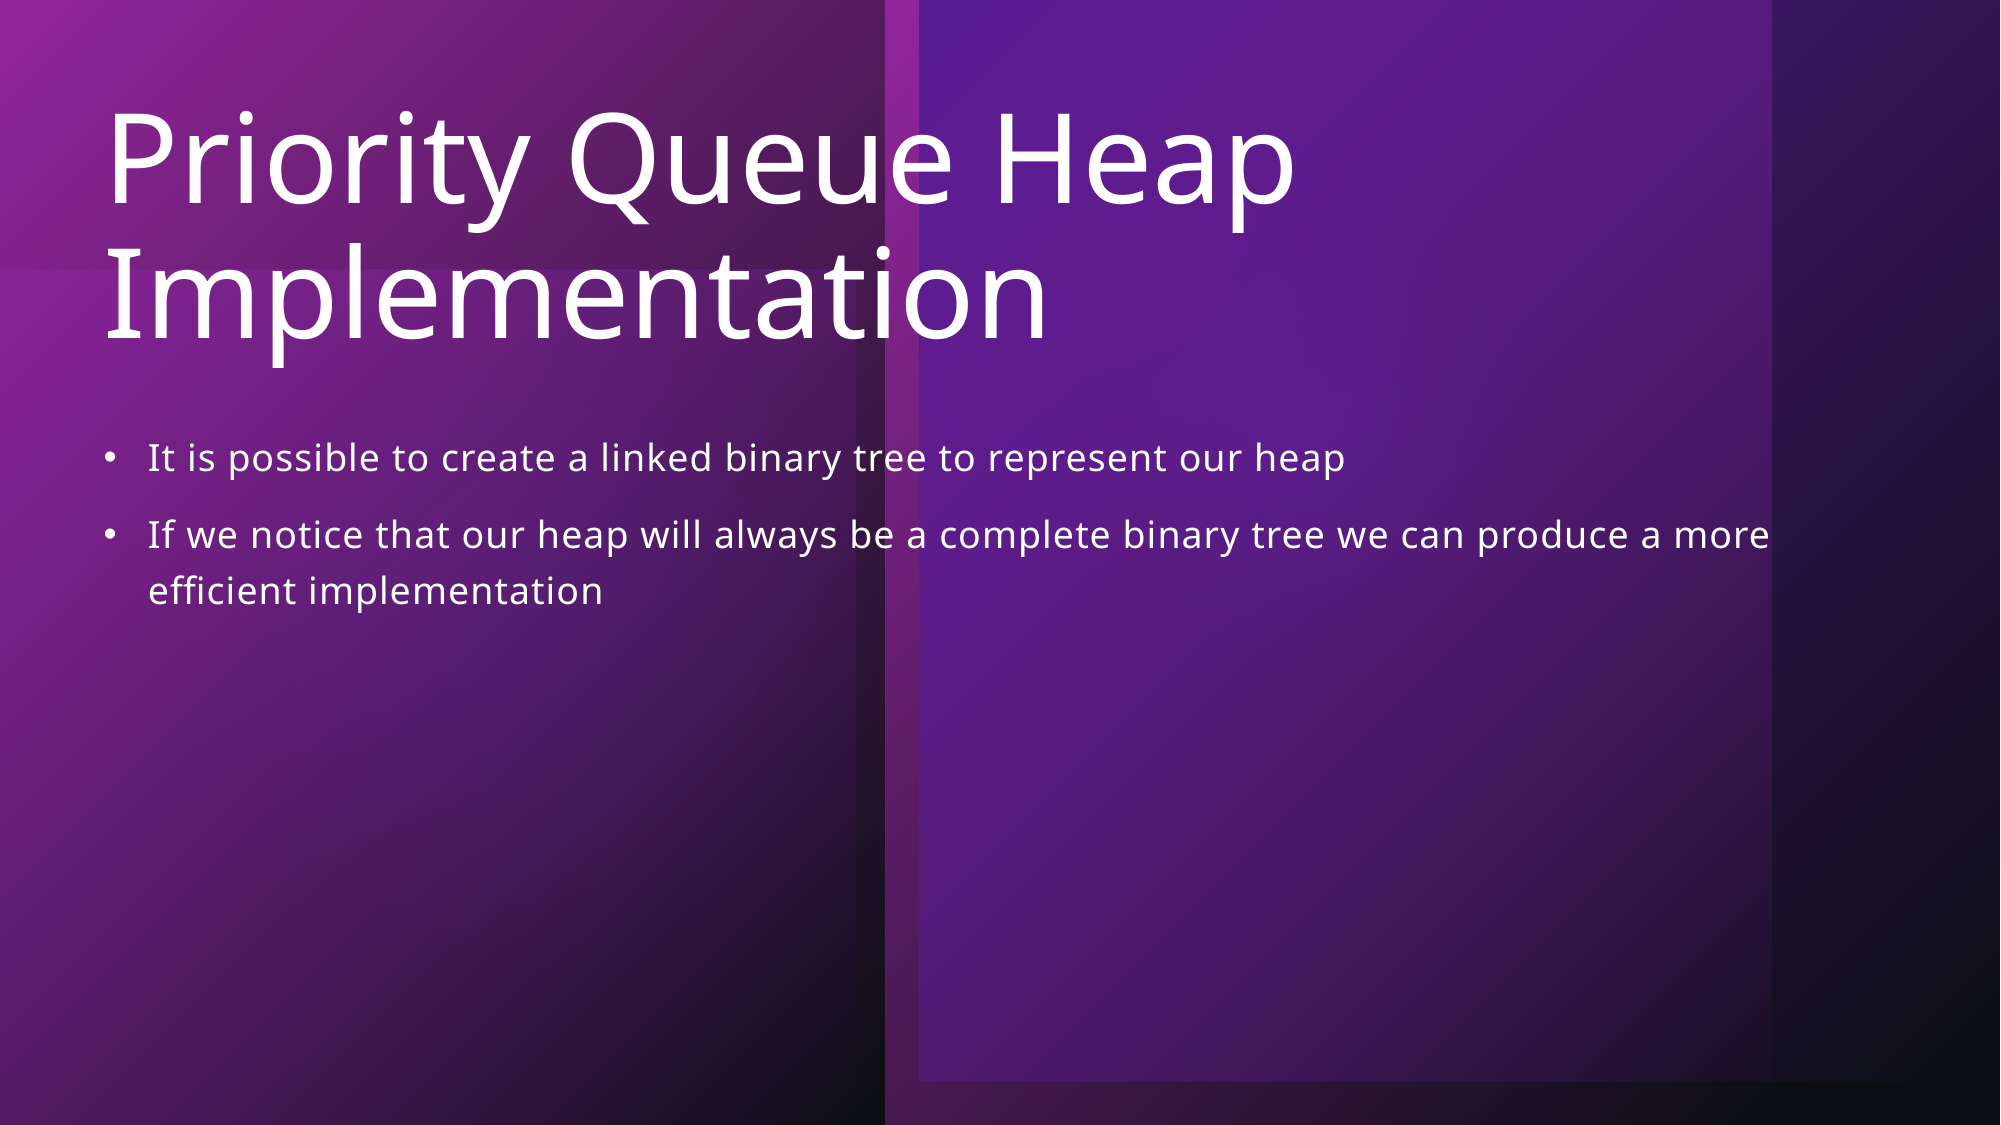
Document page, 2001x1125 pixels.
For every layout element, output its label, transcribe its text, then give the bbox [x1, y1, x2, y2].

title Priority Queue Heap Implementation [88, 88, 1910, 386]
list It is possible to create a linked binary tree to represent our heap If we notice that our heap will always be a complete binary tree we can produce a more efficient implementation [88, 414, 1910, 1035]
